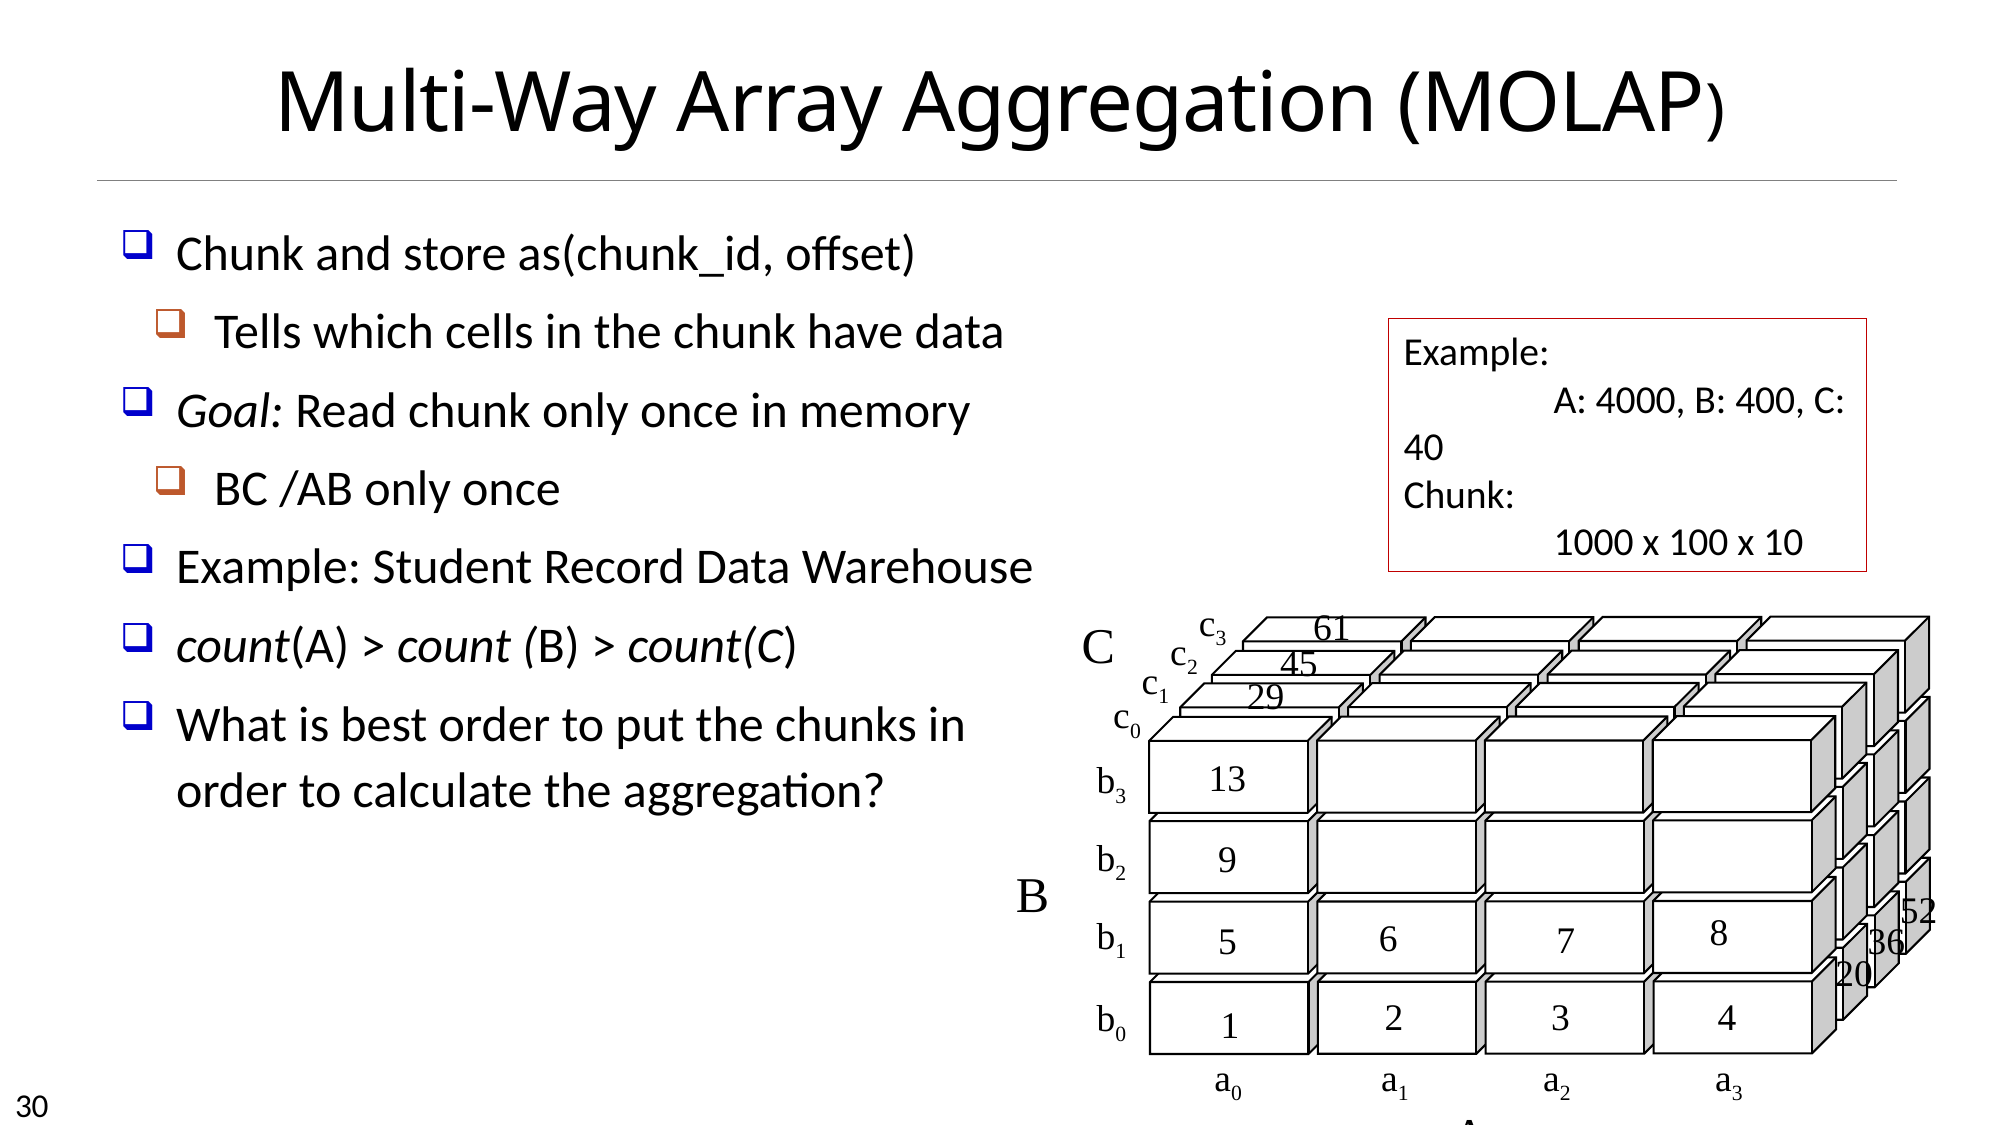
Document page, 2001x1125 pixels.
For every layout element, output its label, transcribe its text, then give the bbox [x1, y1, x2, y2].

title Multi-Way Array Aggregation (MOLAP) [0, 37, 2000, 156]
list Chunk and store as(chunk_id, offset) Tells which cells in the chunk have data Goal: Read chunk only once in memory BC /AB only once Example: Student Record Data Warehouse count(A) > count (B) > count(C) What is best order to put the chunks in order to calculate the aggregation? [105, 206, 1099, 1100]
text_box Example: A: 4000, B: 400, C: 40 Chunk: 1000 x 100 x 10 [1388, 318, 1867, 572]
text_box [1015, 598, 1971, 1125]
